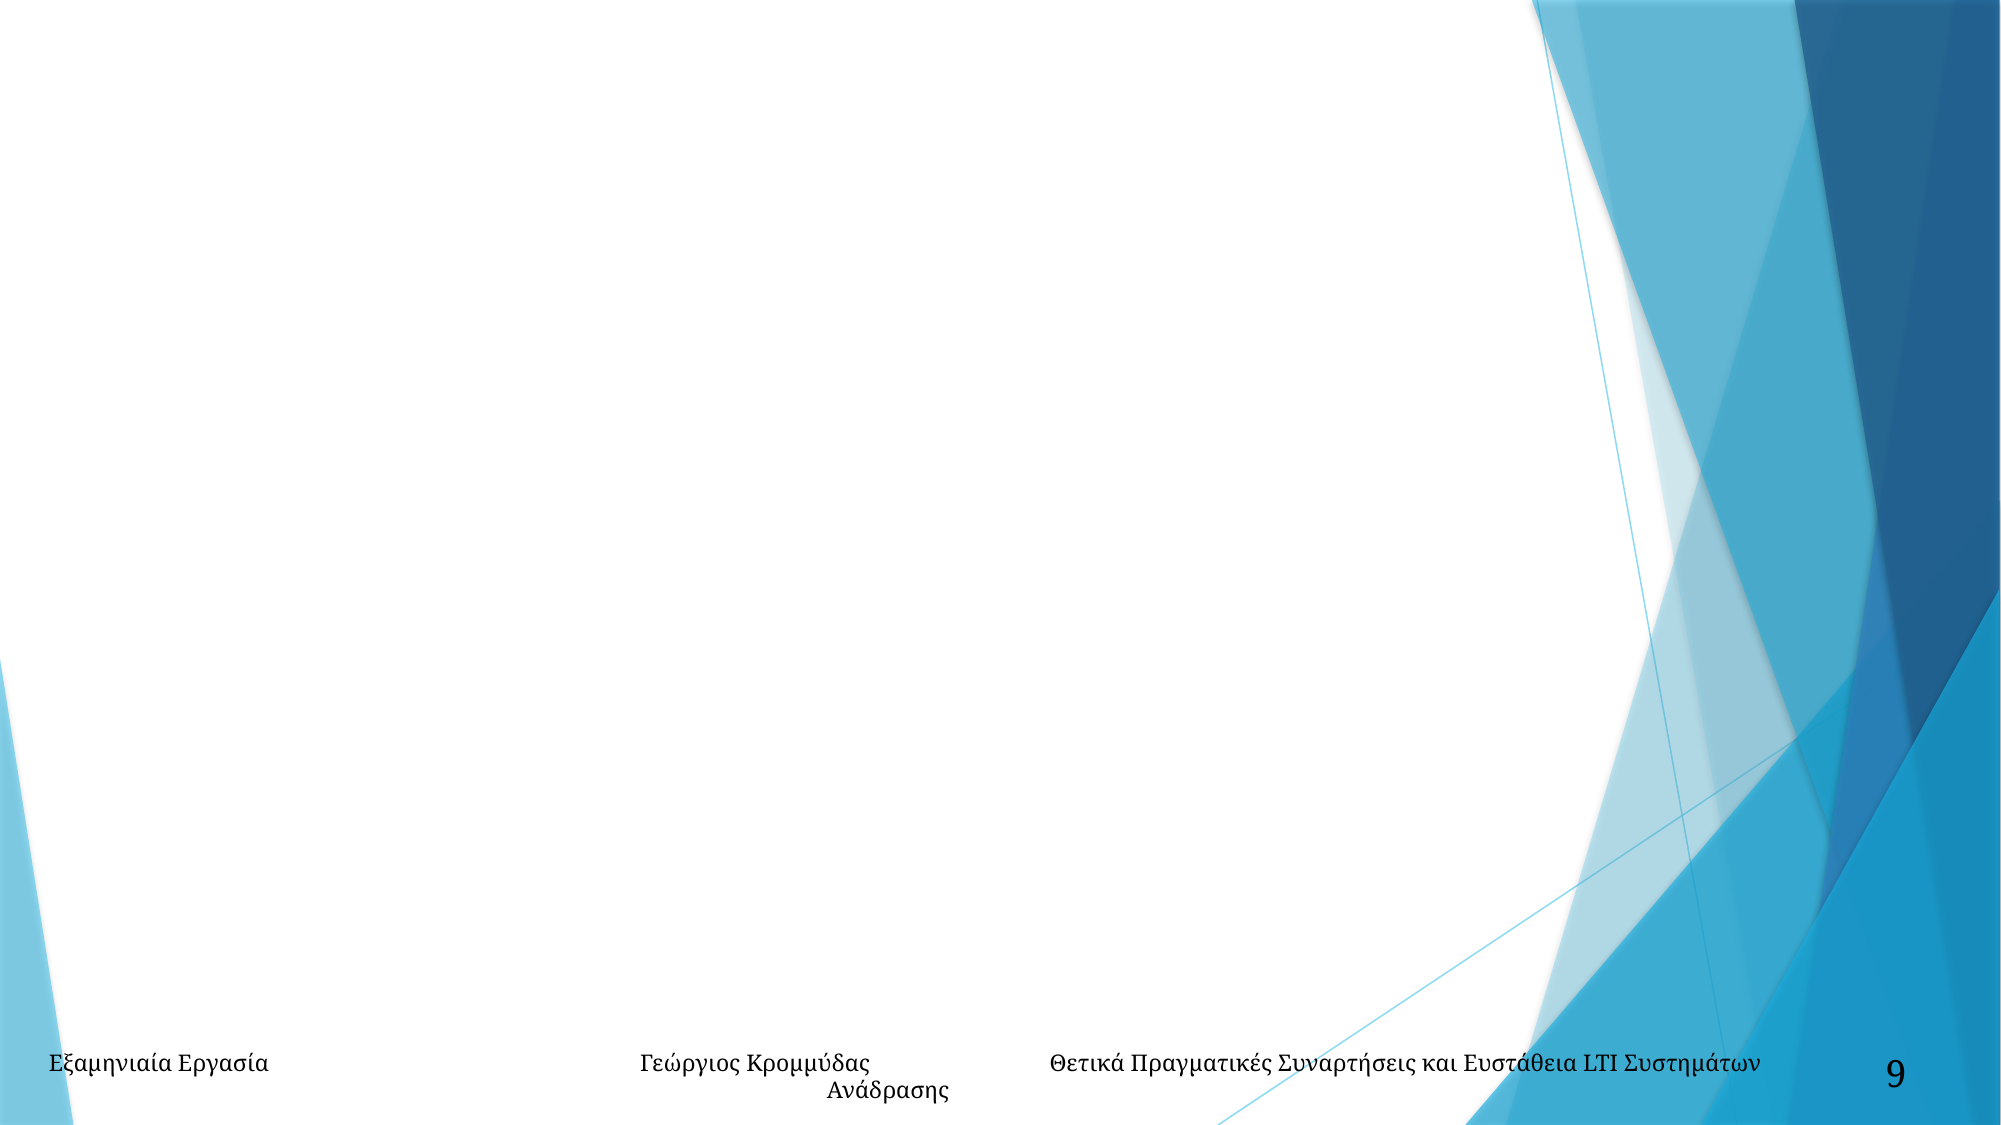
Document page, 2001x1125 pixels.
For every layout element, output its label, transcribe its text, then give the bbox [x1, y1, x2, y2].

footer Εξαμηνιαία Εργασία Γεώργιος Κρομμύδας Θετικά Πραγματικές Συναρτήσεις και Ευστάθεια LTI Συστημάτων Ανάδρασης [18, 1036, 1794, 1116]
slide_number 9 [1840, 1045, 1953, 1106]
